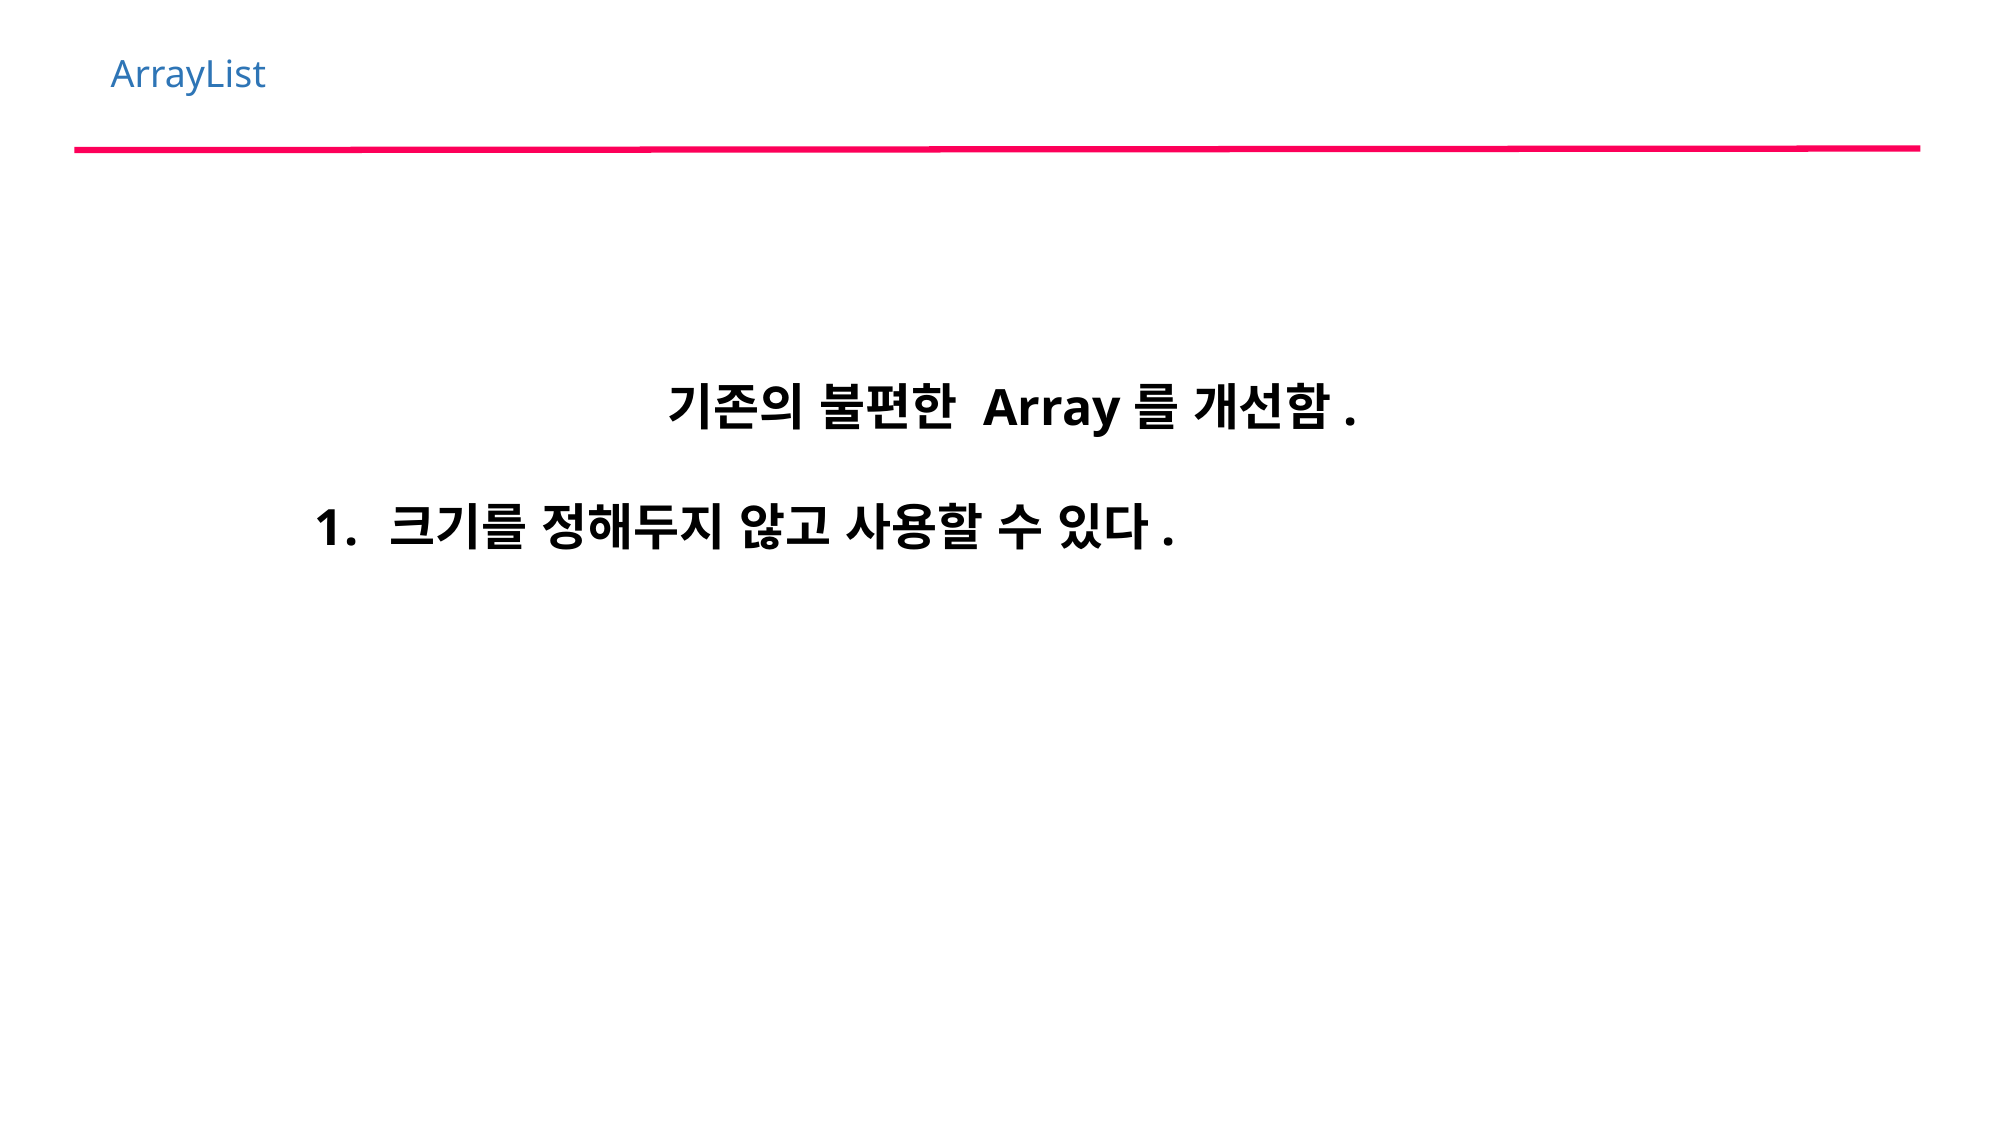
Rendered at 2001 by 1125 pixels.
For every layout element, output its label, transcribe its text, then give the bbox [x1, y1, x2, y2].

text_box ArrayList [95, 42, 1442, 103]
text_box 기존의 불편한 Array를 개선함. 크기를 정해두지 않고 사용할 수 있다. [299, 367, 1725, 563]
text_box [77, 0, 1923, 151]
